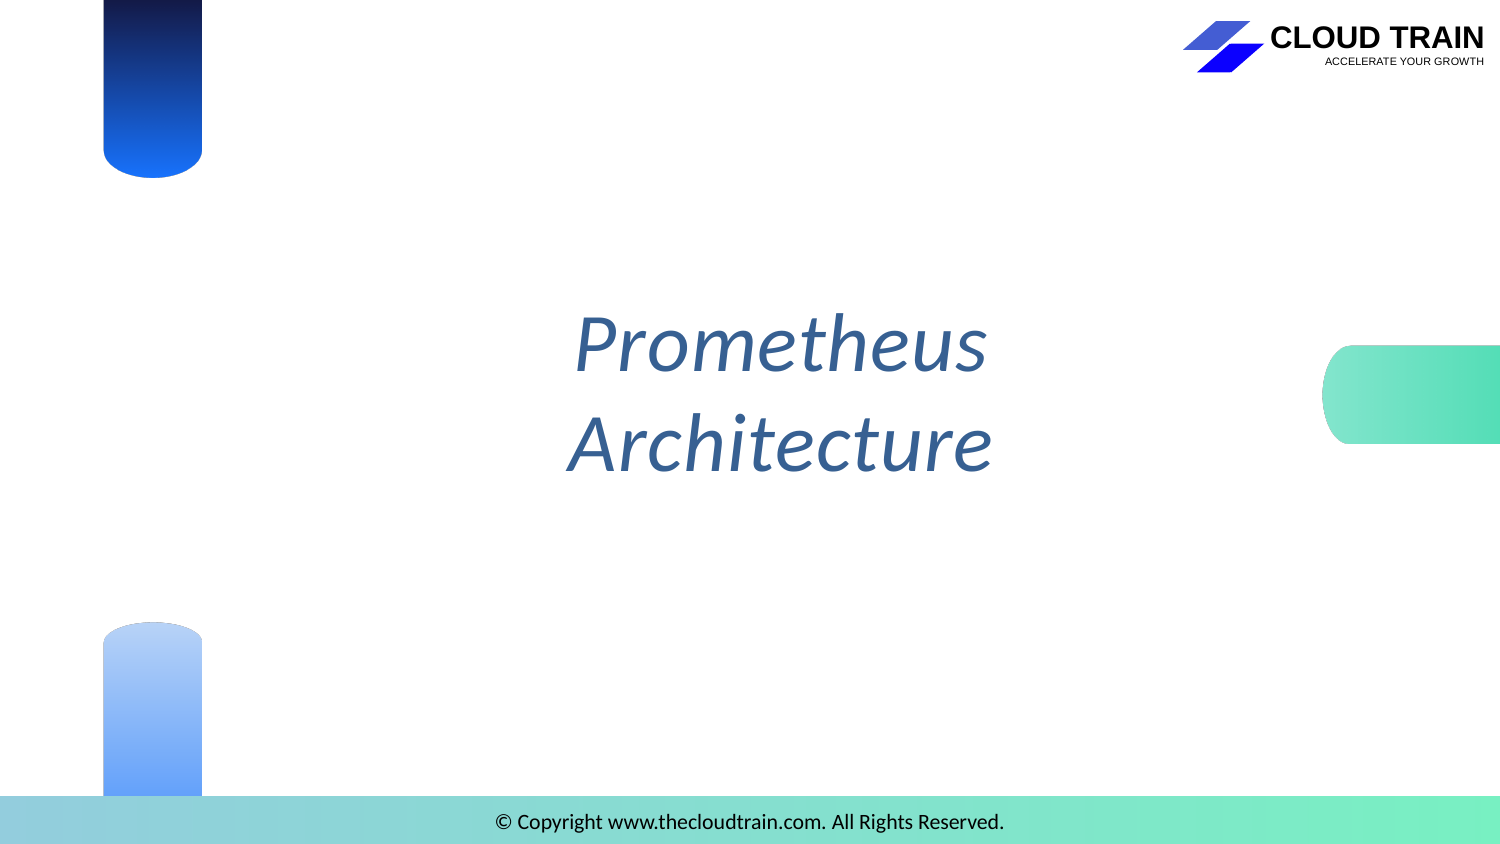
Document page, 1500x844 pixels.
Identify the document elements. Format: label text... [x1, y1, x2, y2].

title Prometheus Architecture [375, 285, 1187, 489]
picture [103, 0, 202, 178]
picture [103, 622, 202, 797]
picture [1322, 345, 1500, 444]
